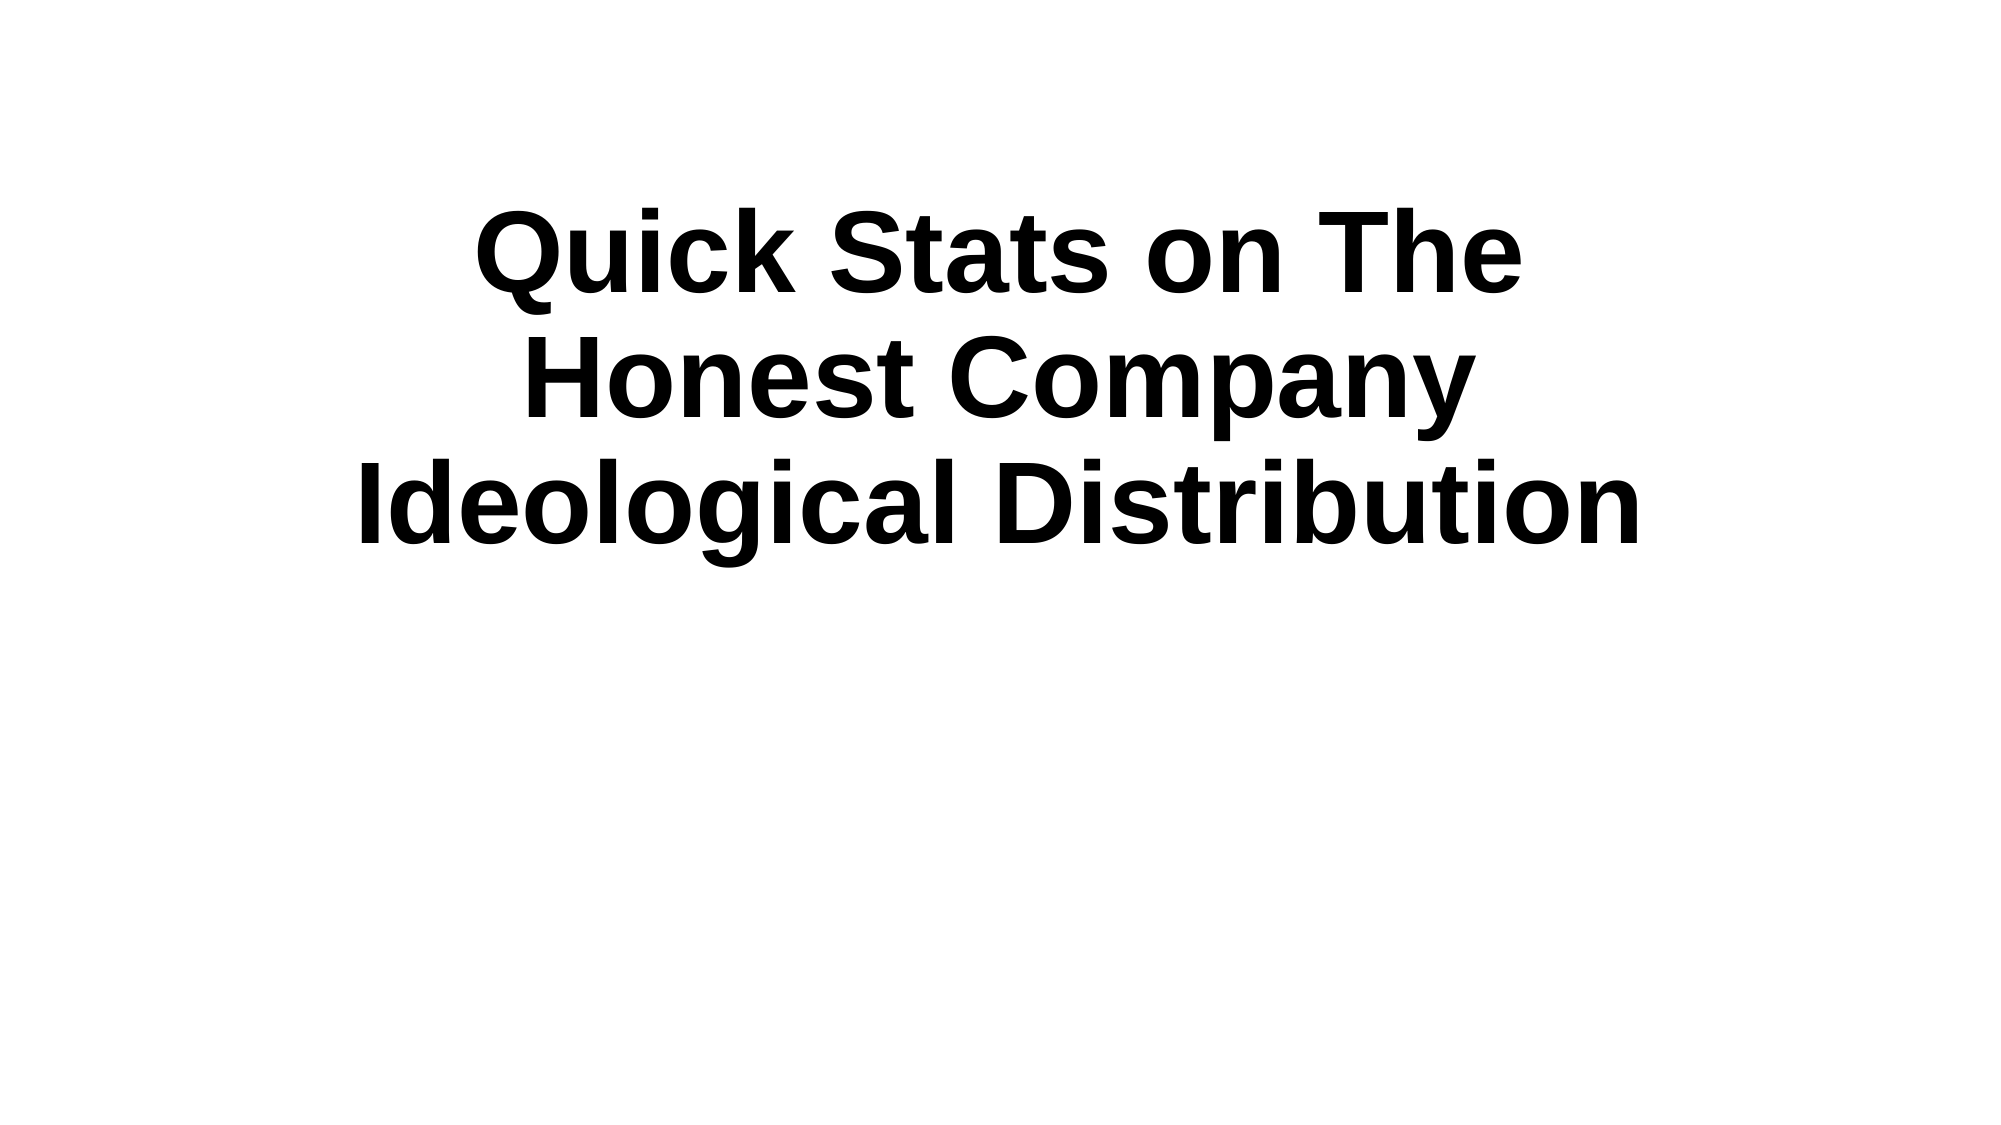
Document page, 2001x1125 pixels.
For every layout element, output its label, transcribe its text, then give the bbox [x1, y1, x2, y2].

title Quick Stats on The Honest Company Ideological Distribution [249, 184, 1750, 576]
